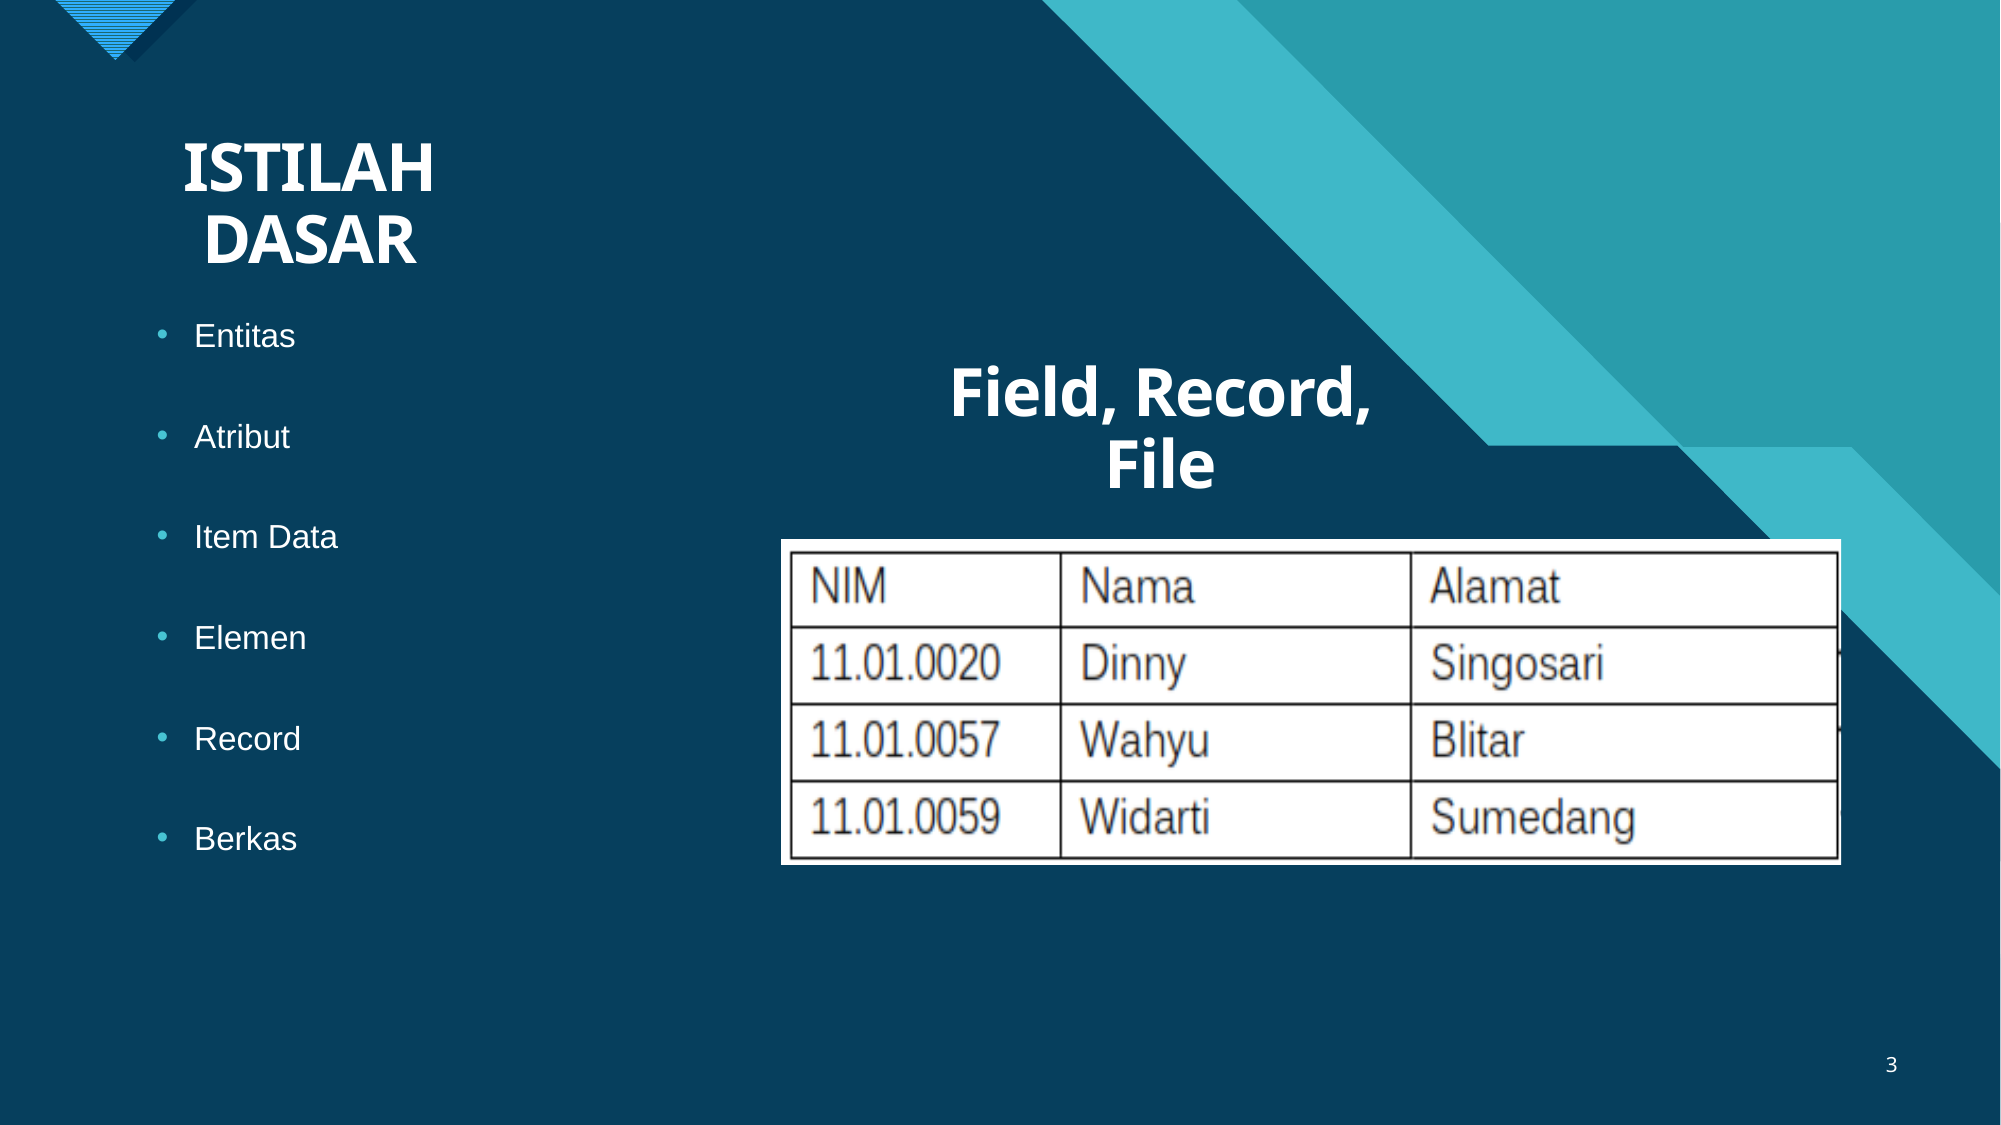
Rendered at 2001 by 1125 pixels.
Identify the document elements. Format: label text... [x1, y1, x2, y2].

slide_number 3 [1845, 1035, 1913, 1096]
picture [782, 538, 1843, 864]
title ISTILAH DASAR [57, 126, 562, 267]
list Entitas Atribut Item Data Elemen Record Berkas [141, 266, 411, 939]
text_box Field, Record, File [908, 351, 1413, 511]
